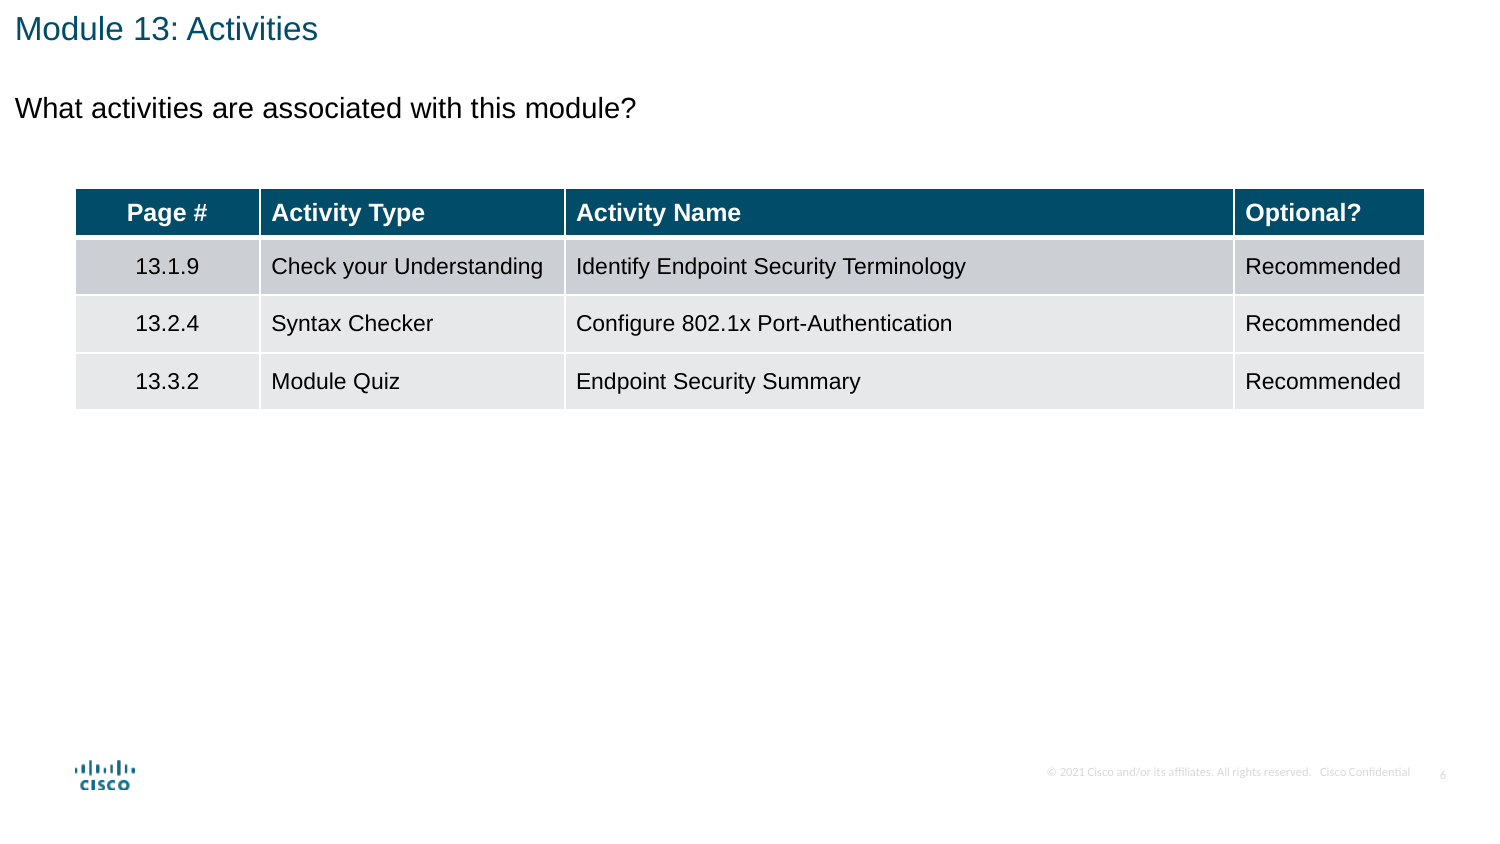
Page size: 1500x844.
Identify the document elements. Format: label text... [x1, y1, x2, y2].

table_cell Recommended [1235, 240, 1424, 294]
table_cell Module Quiz [261, 354, 564, 409]
table_header Activity Type [261, 189, 564, 235]
table_header Optional? [1235, 189, 1424, 235]
text_box What activities are associated with this module? [0, 75, 1350, 135]
table_cell Check your Understanding [261, 240, 564, 294]
table_cell 13.3.2 [76, 354, 259, 409]
slide_number <number> [1425, 759, 1500, 797]
table_cell Recommended [1235, 296, 1424, 352]
table_cell Recommended [1235, 354, 1424, 409]
table_header Activity Name [566, 189, 1233, 235]
table_cell 13.1.9 [76, 240, 259, 294]
list Module 13: Activities [0, 0, 1500, 45]
table_header Page # [76, 189, 259, 235]
table_cell Endpoint Security Summary [566, 354, 1233, 409]
table_cell Identify Endpoint Security Terminology [566, 240, 1233, 294]
table_cell Syntax Checker [261, 296, 564, 352]
table_cell Configure 802.1x Port-Authentication [566, 296, 1233, 352]
table_cell 13.2.4 [76, 296, 259, 352]
picture [75, 759, 135, 790]
